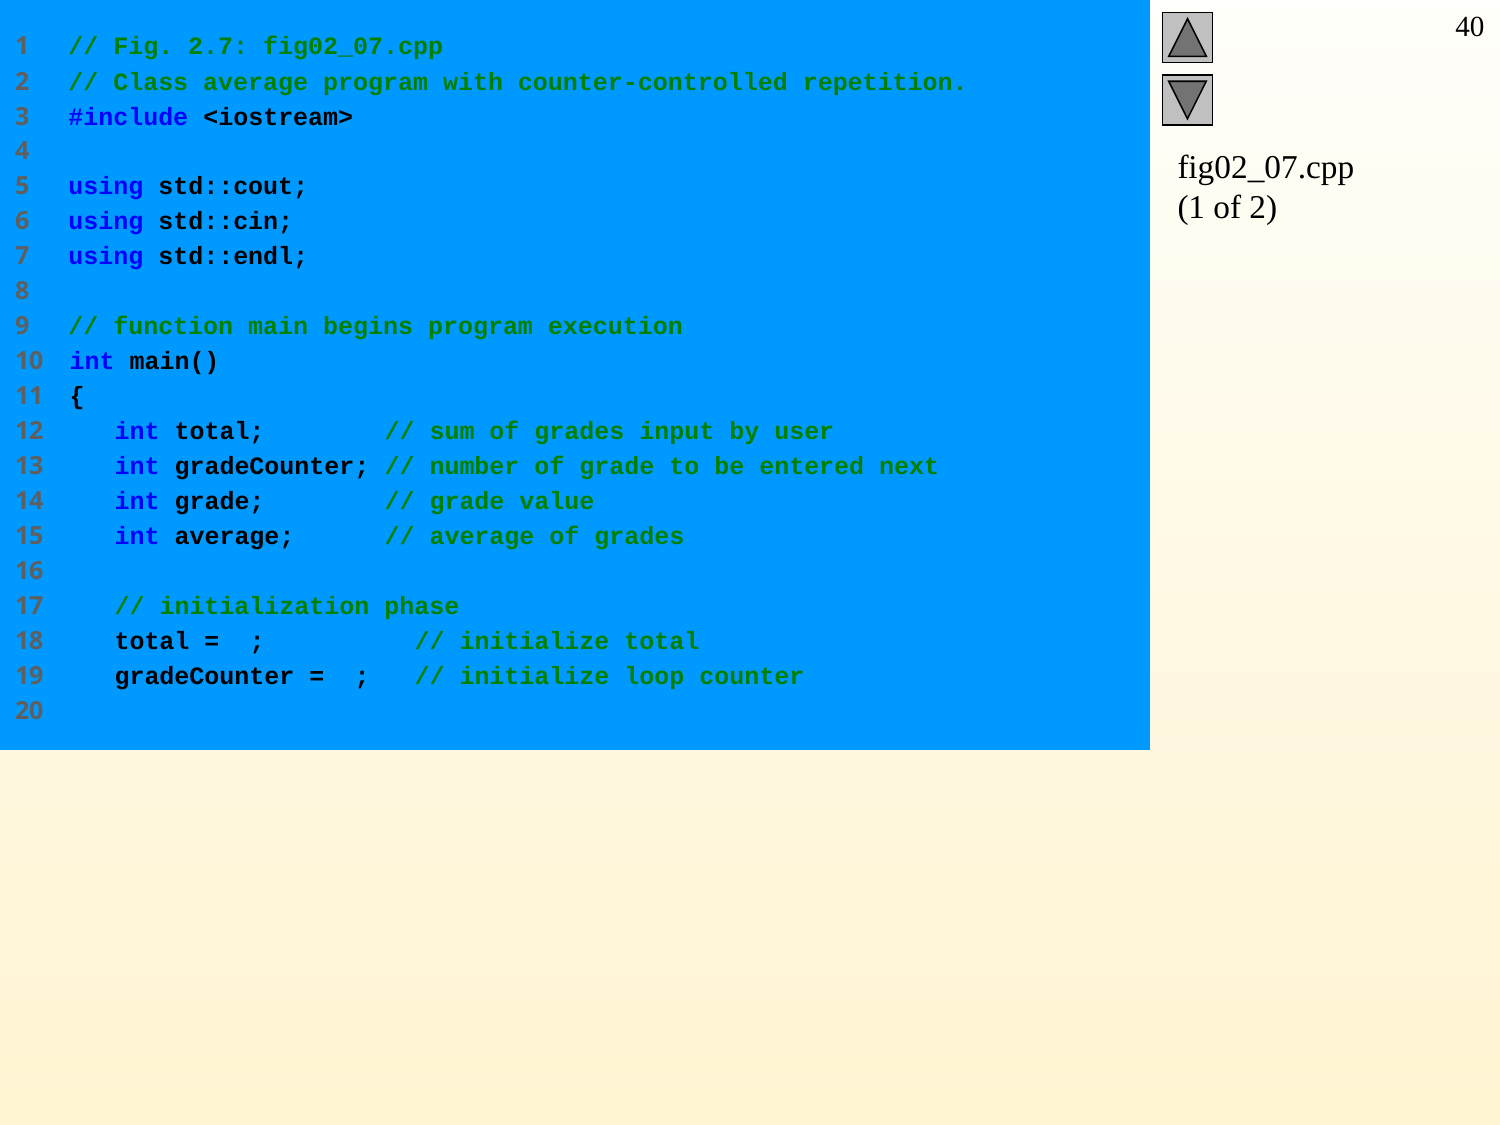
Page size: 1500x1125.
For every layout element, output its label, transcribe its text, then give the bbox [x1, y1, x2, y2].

title fig02_07.cpp (1 of 2) [1162, 137, 1500, 925]
slide_number 40 [1425, 0, 1500, 75]
subtitle 1 // Fig. 2.7: fig02_07.cpp 2 // Class average program with counter-controlled repetition. 3 #include <iostream> 4 5 using std::cout; 6 using std::cin; 7 using std::endl; 8 9 // function main begins program execution 10 int main() 11 { 12 int total; // sum of grades input by user 13 int gradeCounter; // number of grade to be entered next 14 int grade; // grade value 15 int average; // average of grades 16 17 // initialization phase 18 total = 0; // initialize total 19 gradeCounter = 1; // initialize loop counter 20 [0, 0, 1150, 750]
